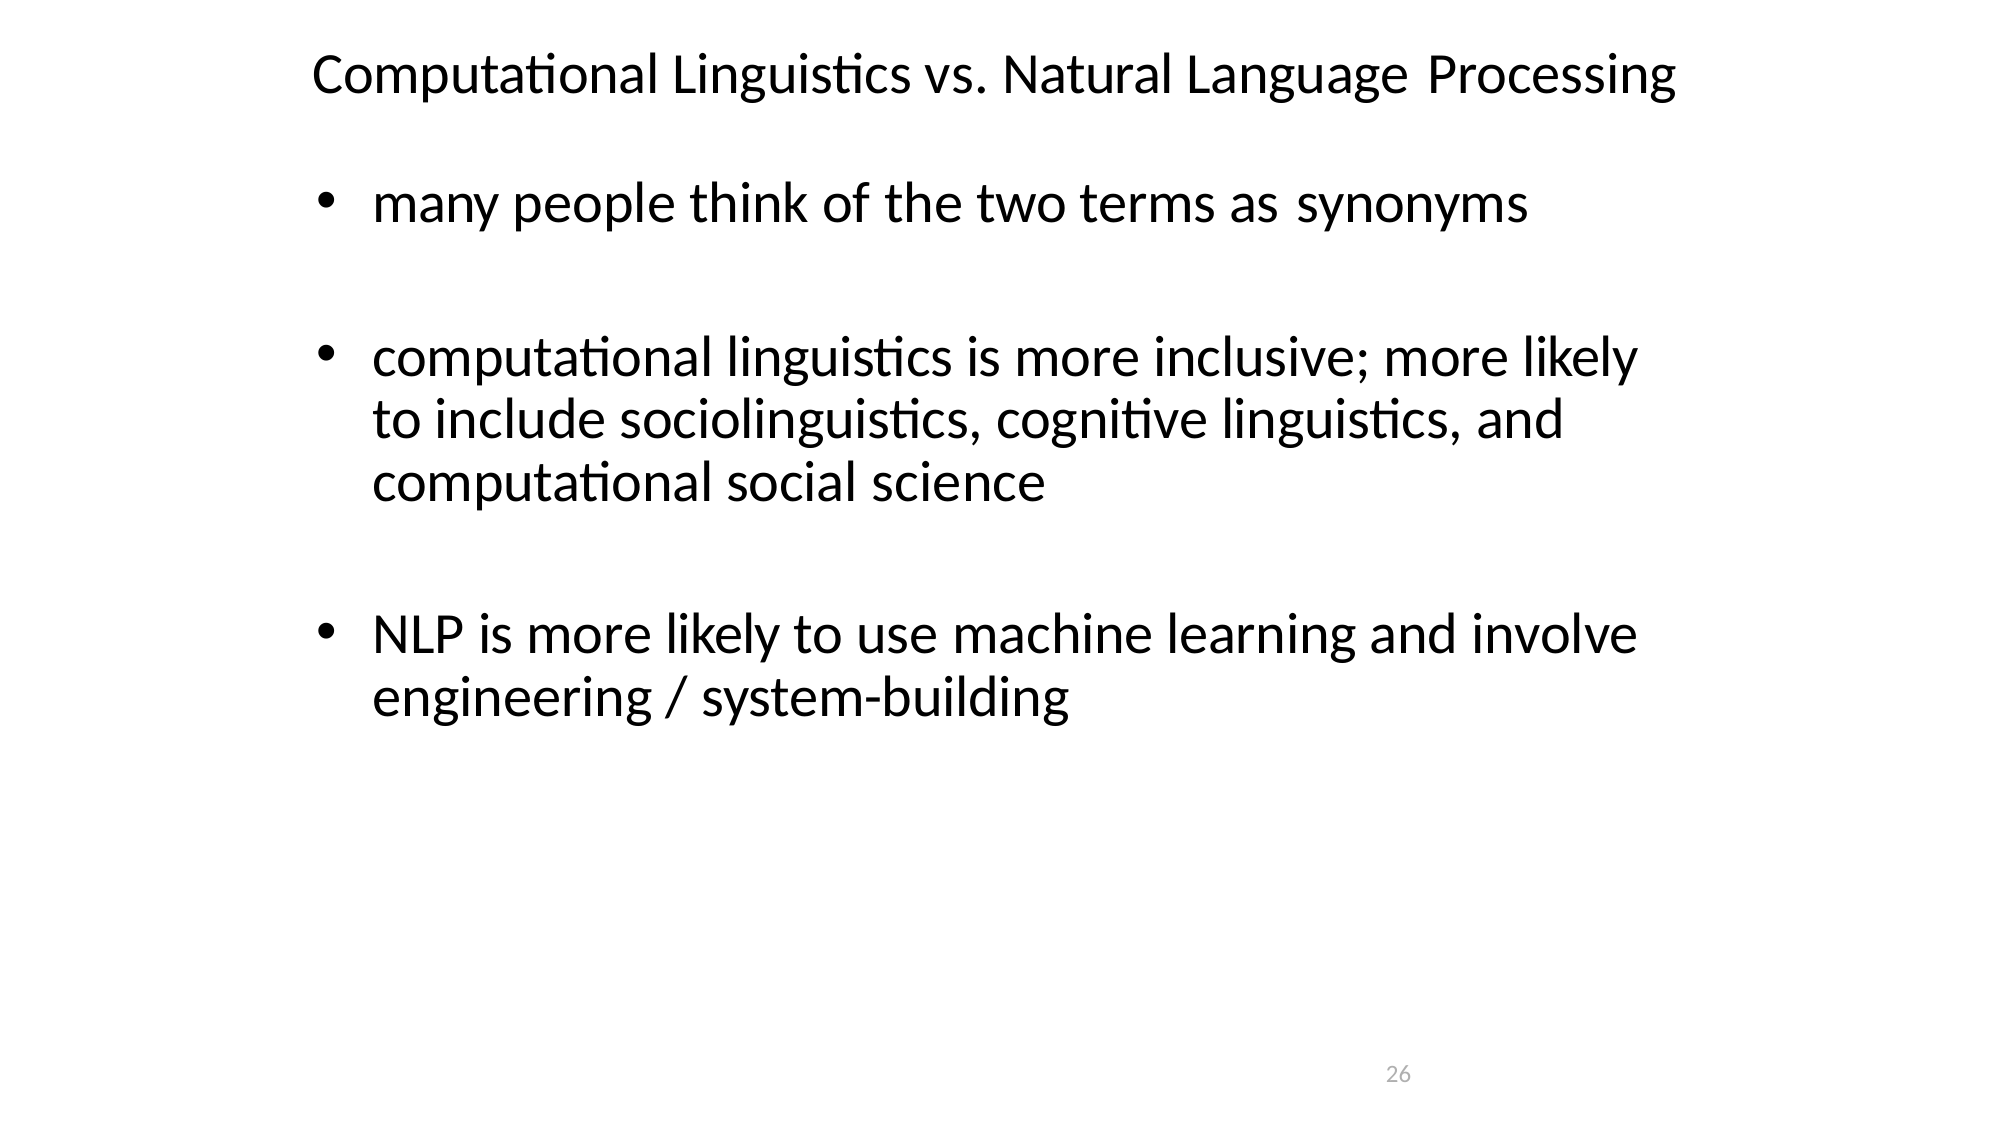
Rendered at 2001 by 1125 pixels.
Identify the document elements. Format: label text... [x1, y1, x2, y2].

text_box Computational Linguistics vs. Natural Language Processing many people think of the two terms as synonyms computational linguistics is more inclusive; more likely to include sociolinguistics, cognitive linguistics, and computational social science NLP is more likely to use machine learning and involve engineering / system-building [310, 33, 1693, 728]
slide_number 26 [1379, 745, 1418, 1125]
